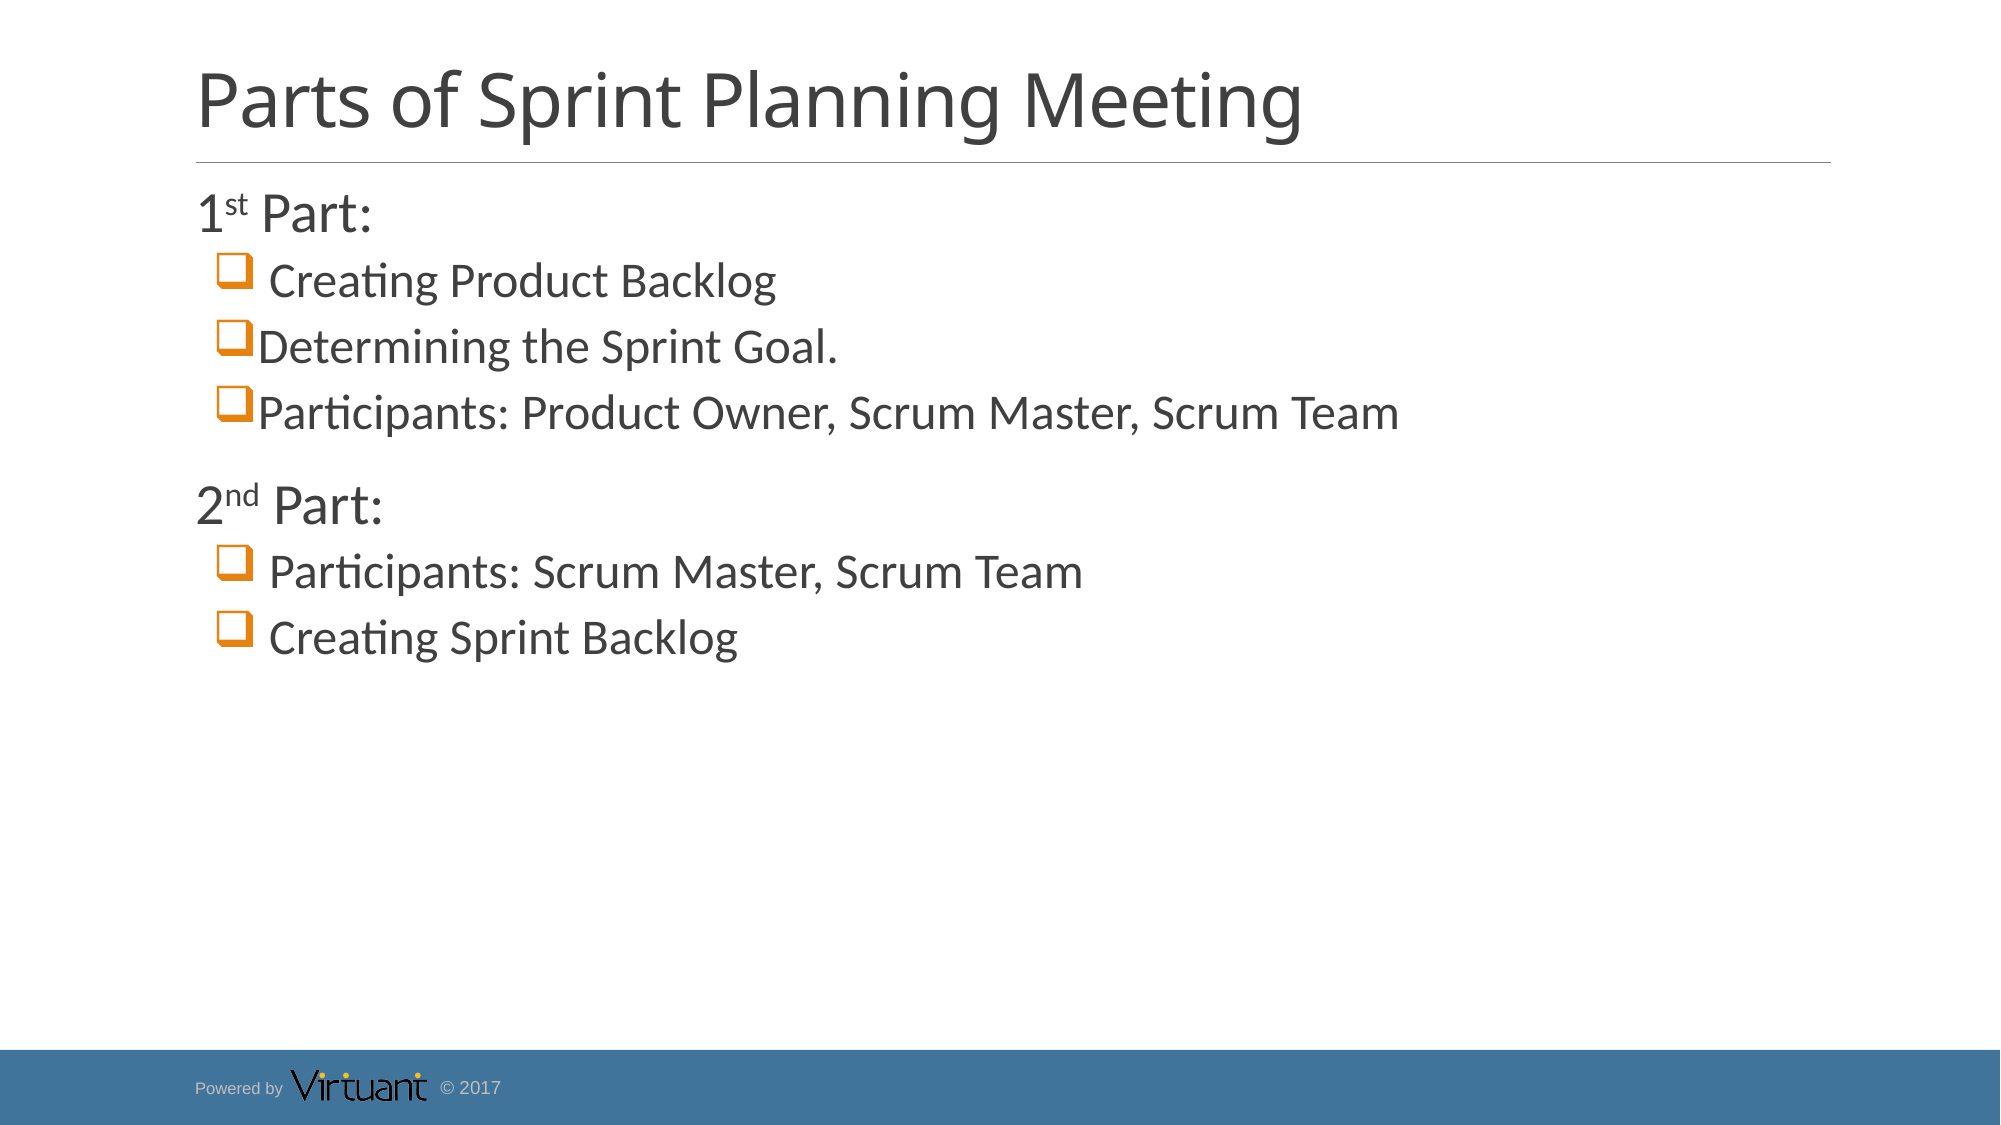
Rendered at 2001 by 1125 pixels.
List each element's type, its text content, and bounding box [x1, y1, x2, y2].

title Parts of Sprint Planning Meeting [180, 47, 1830, 150]
picture [290, 1070, 427, 1102]
list 1st Part: Creating Product Backlog Determining the Sprint Goal. Participants: Product Owner, Scrum Master, Scrum Team 2nd Part: Participants: Scrum Master, Scrum Team Creating Sprint Backlog [180, 174, 1830, 963]
